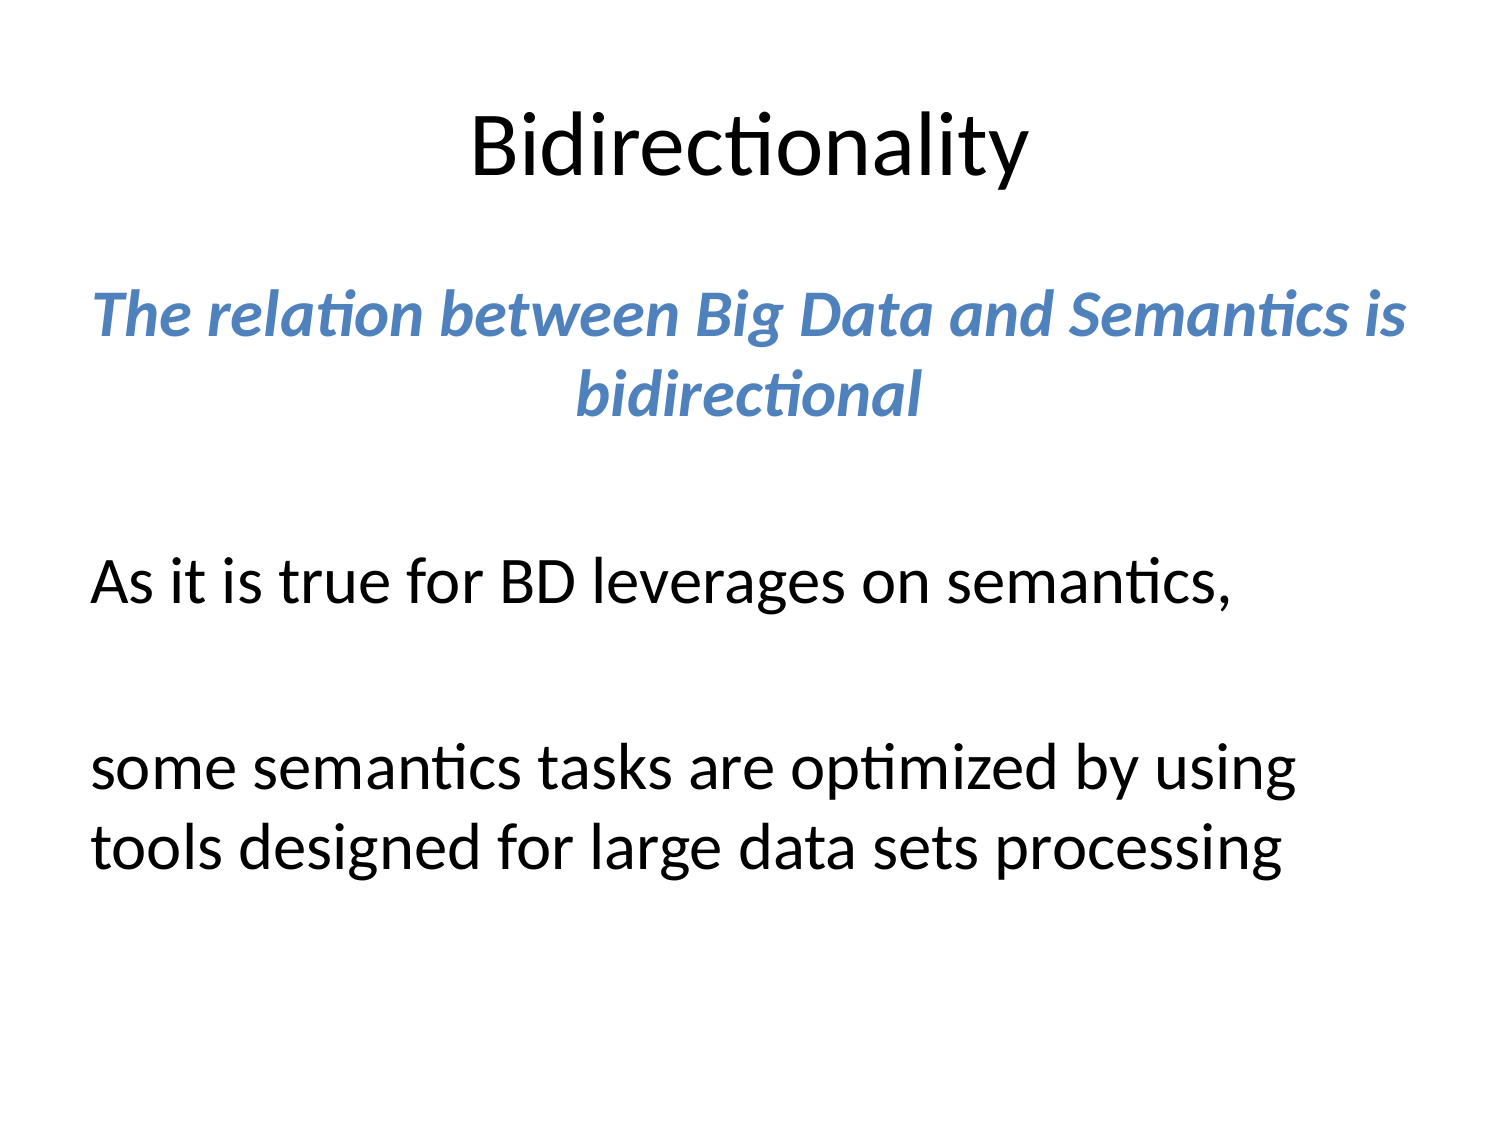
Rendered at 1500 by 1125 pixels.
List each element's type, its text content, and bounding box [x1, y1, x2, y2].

title Bidirectionality [75, 45, 1425, 233]
list The relation between Big Data and Semantics is bidirectional As it is true for BD leverages on semantics, some semantics tasks are optimized by using tools designed for large data sets processing [75, 262, 1425, 1005]
